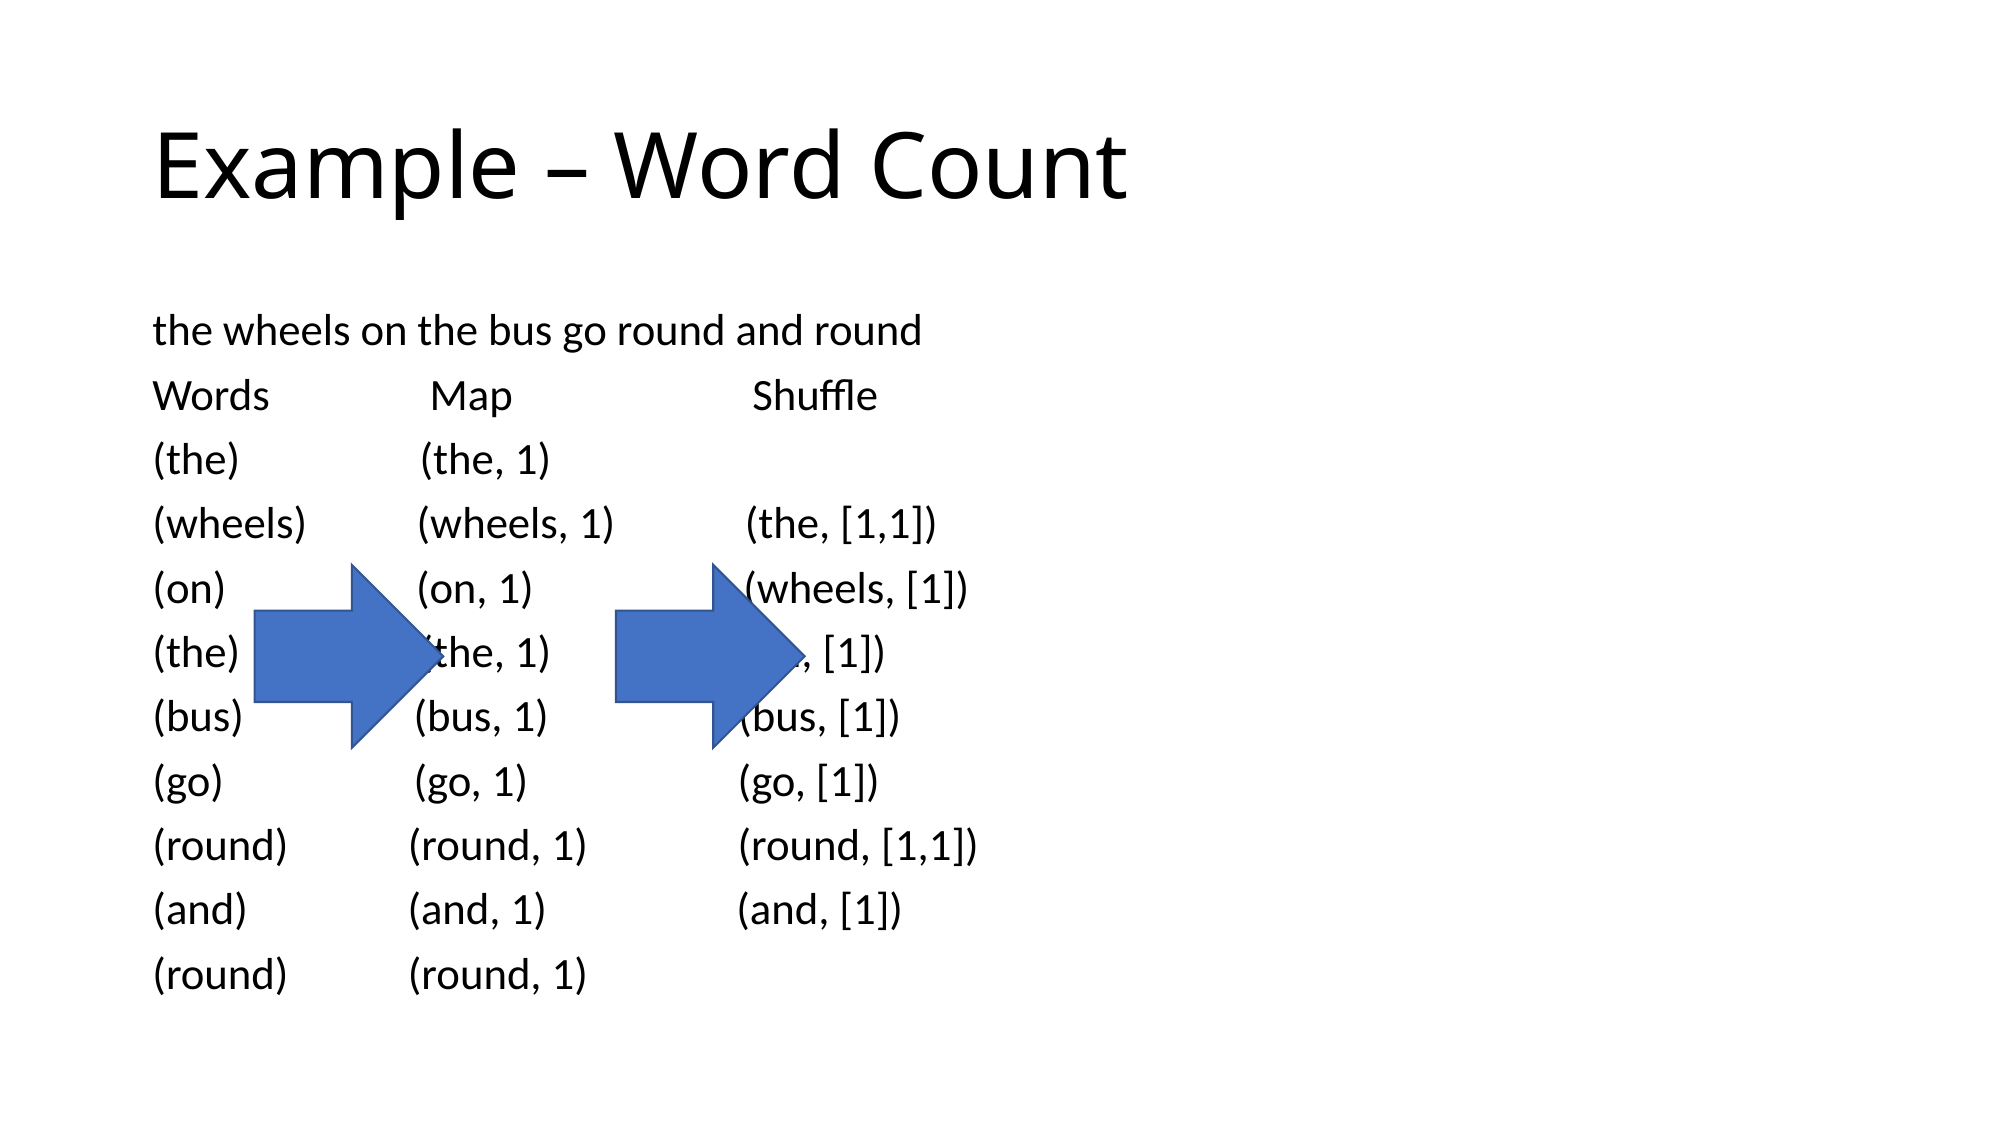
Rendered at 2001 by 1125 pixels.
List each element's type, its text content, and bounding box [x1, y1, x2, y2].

title Example – Word Count [137, 59, 1863, 278]
list the wheels on the bus go round and round Words Map Shuffle (the) (the, 1) (wheels) (wheels, 1) (the, [1,1]) (on) (on, 1) (wheels, [1]) (the) (the, 1) (on, [1]) (bus) (bus, 1) (bus, [1]) (go) (go, 1) (go, [1]) (round) (round, 1) (round, [1,1]) (and) (and, 1) (and, [1]) (round) (round, 1) [137, 299, 1863, 1014]
text_box [614, 562, 807, 751]
text_box [253, 562, 445, 751]
